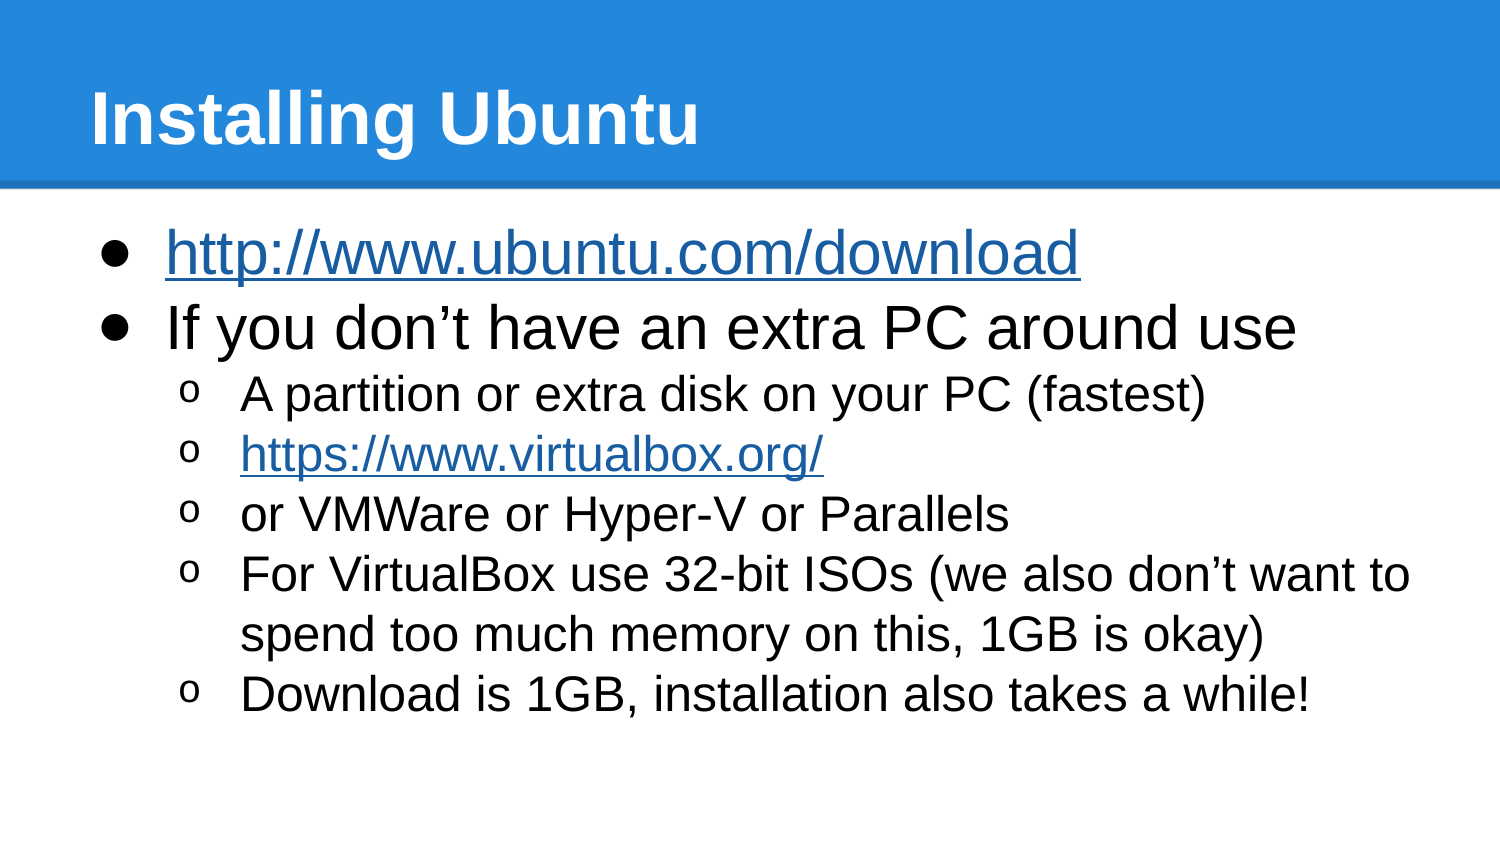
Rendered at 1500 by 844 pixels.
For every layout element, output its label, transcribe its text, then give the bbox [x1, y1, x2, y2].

list http://www.ubuntu.com/download If you don’t have an extra PC around use A partition or extra disk on your PC (fastest) https://www.virtualbox.org/ or VMWare or Hyper-V or Parallels For VirtualBox use 32-bit ISOs (we also don’t want to spend too much memory on this, 1GB is okay) Download is 1GB, installation also takes a while! [75, 196, 1446, 808]
title Installing Ubuntu [75, 33, 1425, 175]
